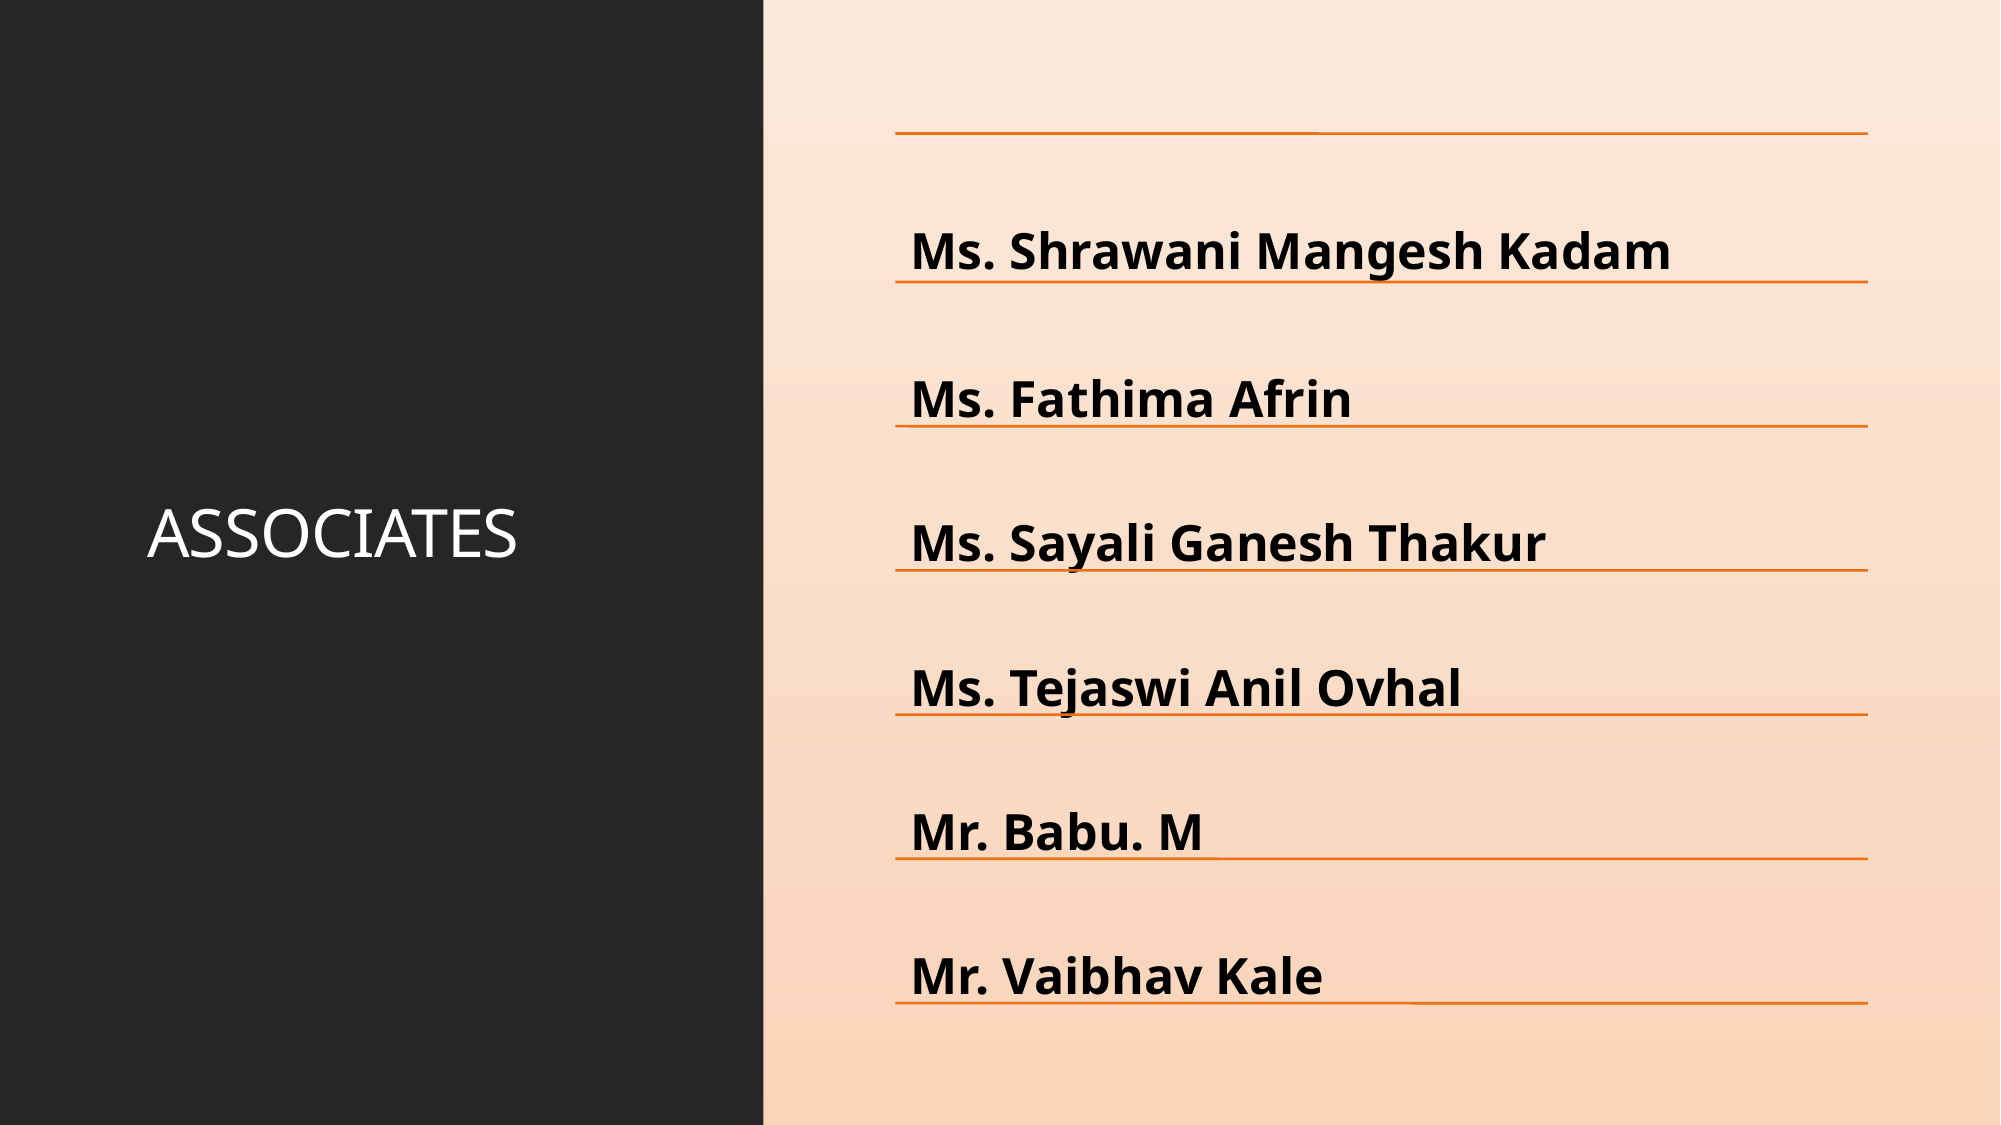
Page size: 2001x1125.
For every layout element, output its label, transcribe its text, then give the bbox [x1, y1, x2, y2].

title ASSOCIATES [131, 431, 705, 580]
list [894, 132, 1869, 1004]
